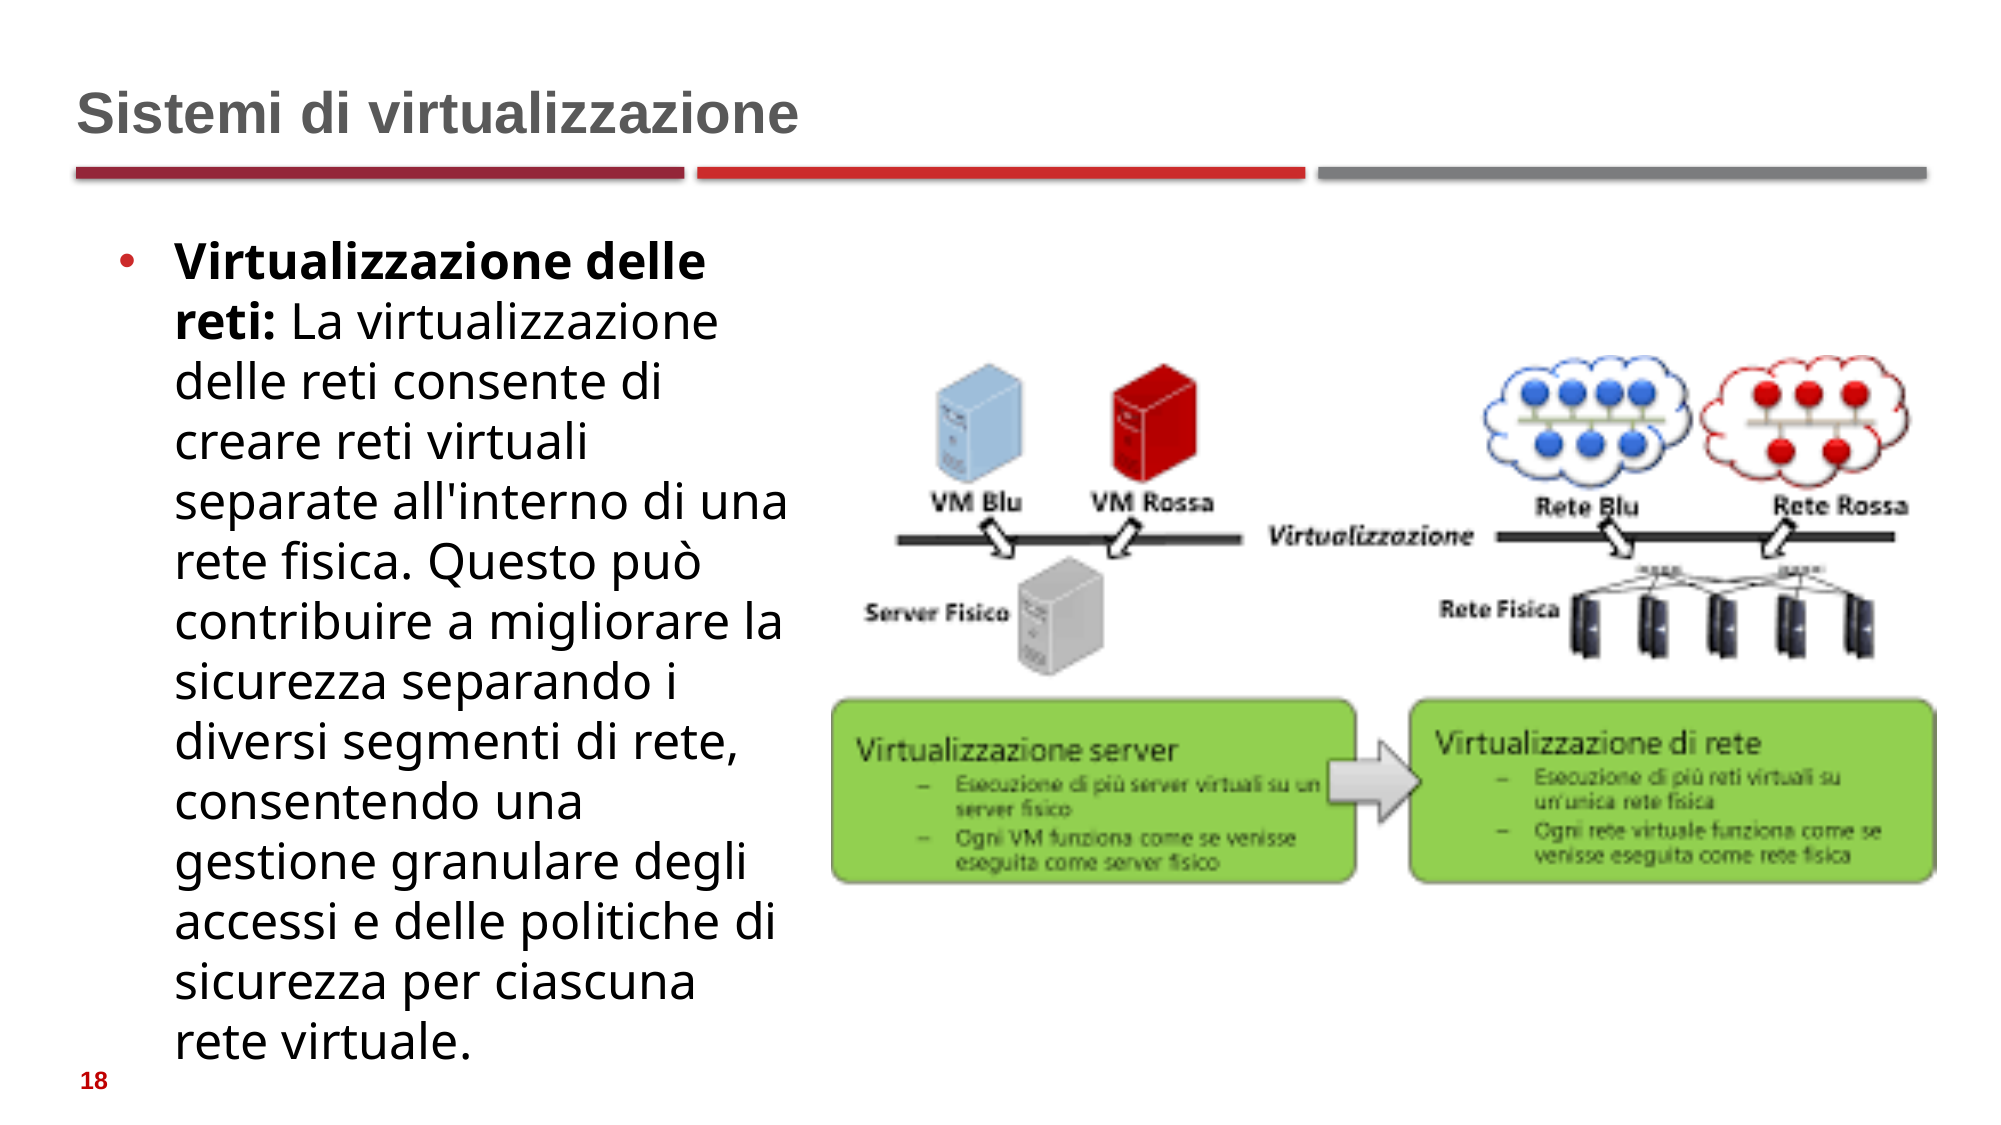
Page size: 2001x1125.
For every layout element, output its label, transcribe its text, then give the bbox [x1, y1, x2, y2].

list Virtualizzazione delle reti: La virtualizzazione delle reti consente di creare reti virtuali separate all'interno di una rete fisica. Questo può contribuire a migliorare la sicurezza separando i diversi segmenti di rete, consentendo una gestione granulare degli accessi e delle politiche di sicurezza per ciascuna rete virtuale. [118, 229, 792, 951]
title Sistemi di virtualizzazione [76, 82, 1926, 146]
picture [831, 354, 1937, 890]
slide_number 18 [53, 1049, 136, 1110]
